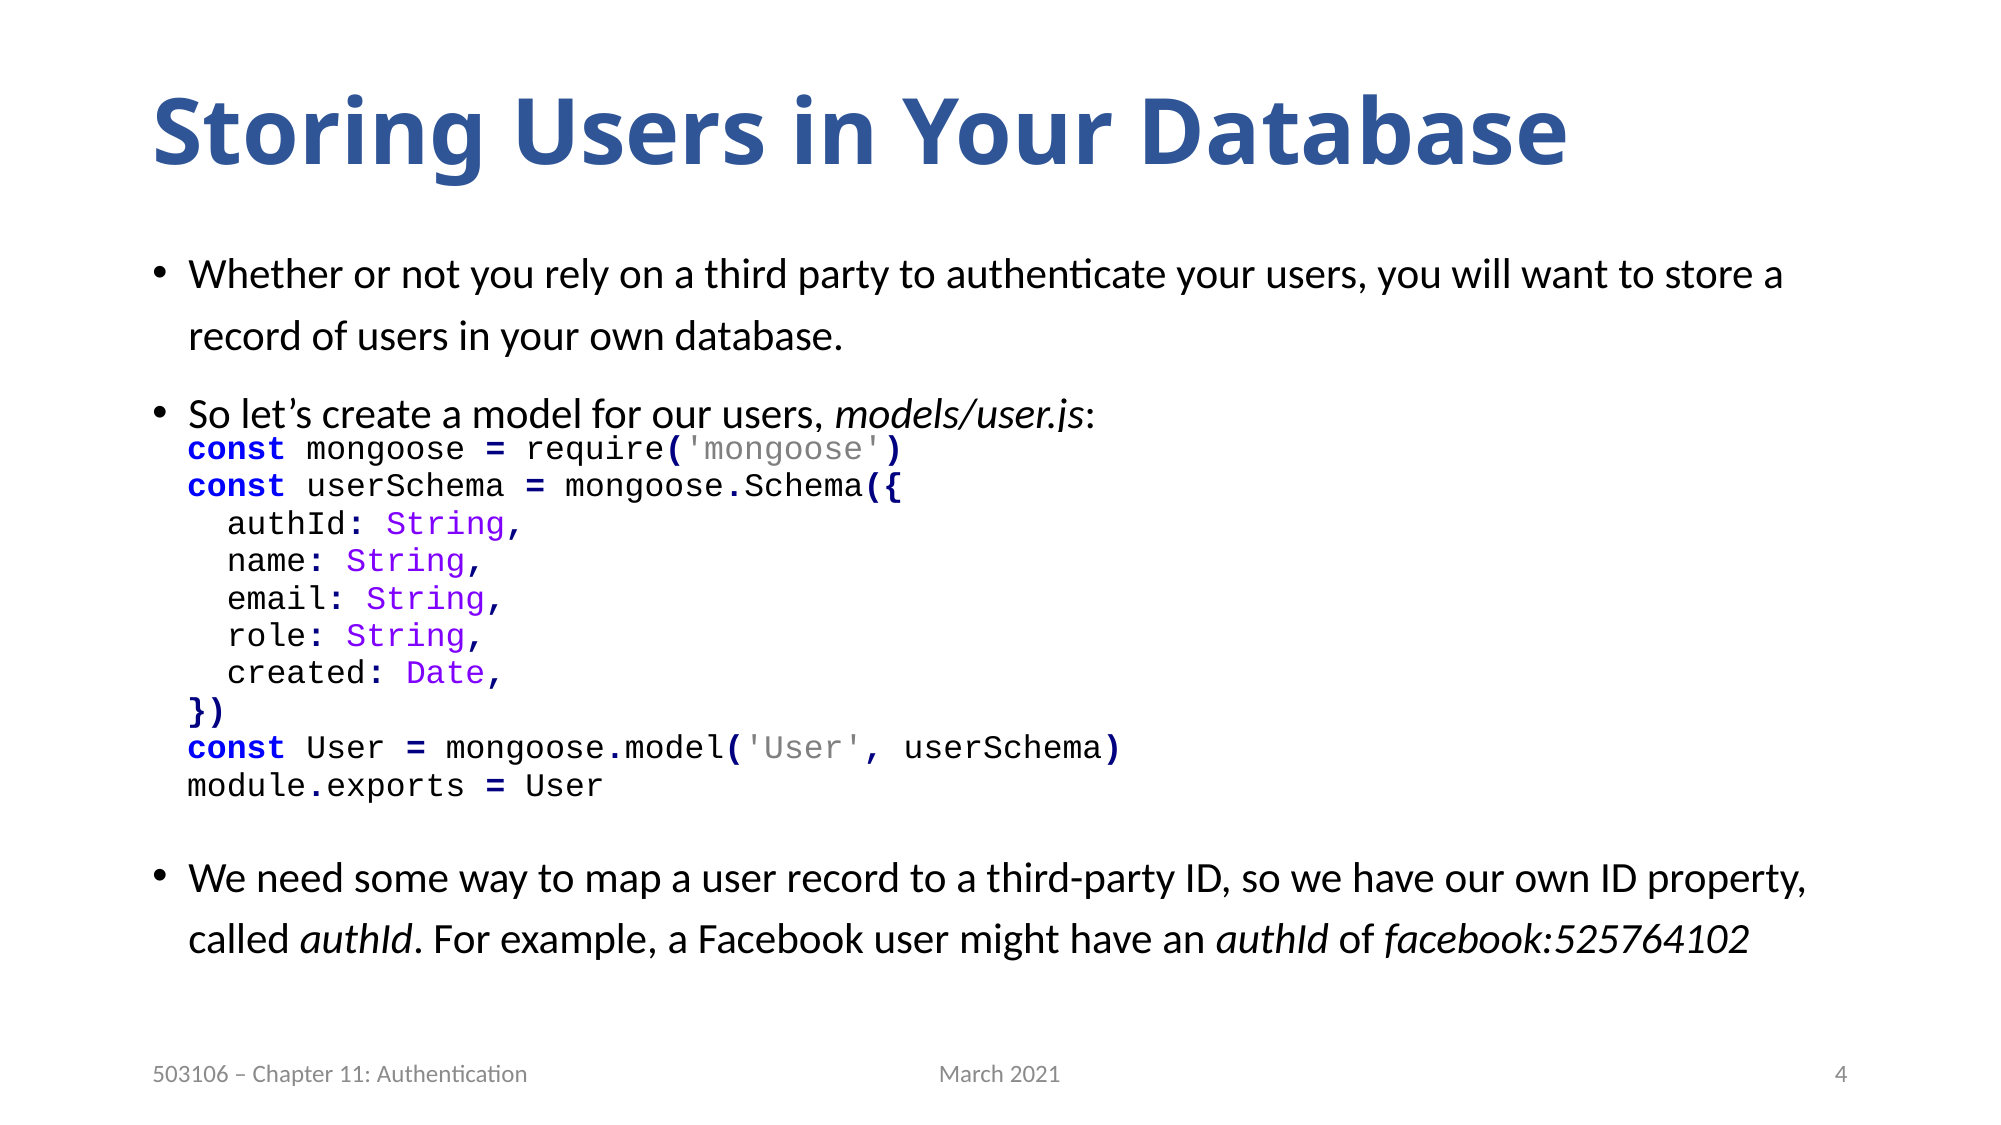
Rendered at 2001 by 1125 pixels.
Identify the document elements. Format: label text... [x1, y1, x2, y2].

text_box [187, 431, 1518, 810]
list Whether or not you rely on a third party to authenticate your users, you will want to store a record of users in your own database. So let’s create a model for our users, models/user.js: We need some way to map a user record to a third-party ID, so we have our own ID property, called authId. For example, a Facebook user might have an authId of facebook:525764102 [137, 228, 1863, 1014]
title Storing Users in Your Database [137, 59, 1863, 210]
slide_number 4 [1412, 1042, 1863, 1103]
footer March 2021 [662, 1042, 1338, 1103]
